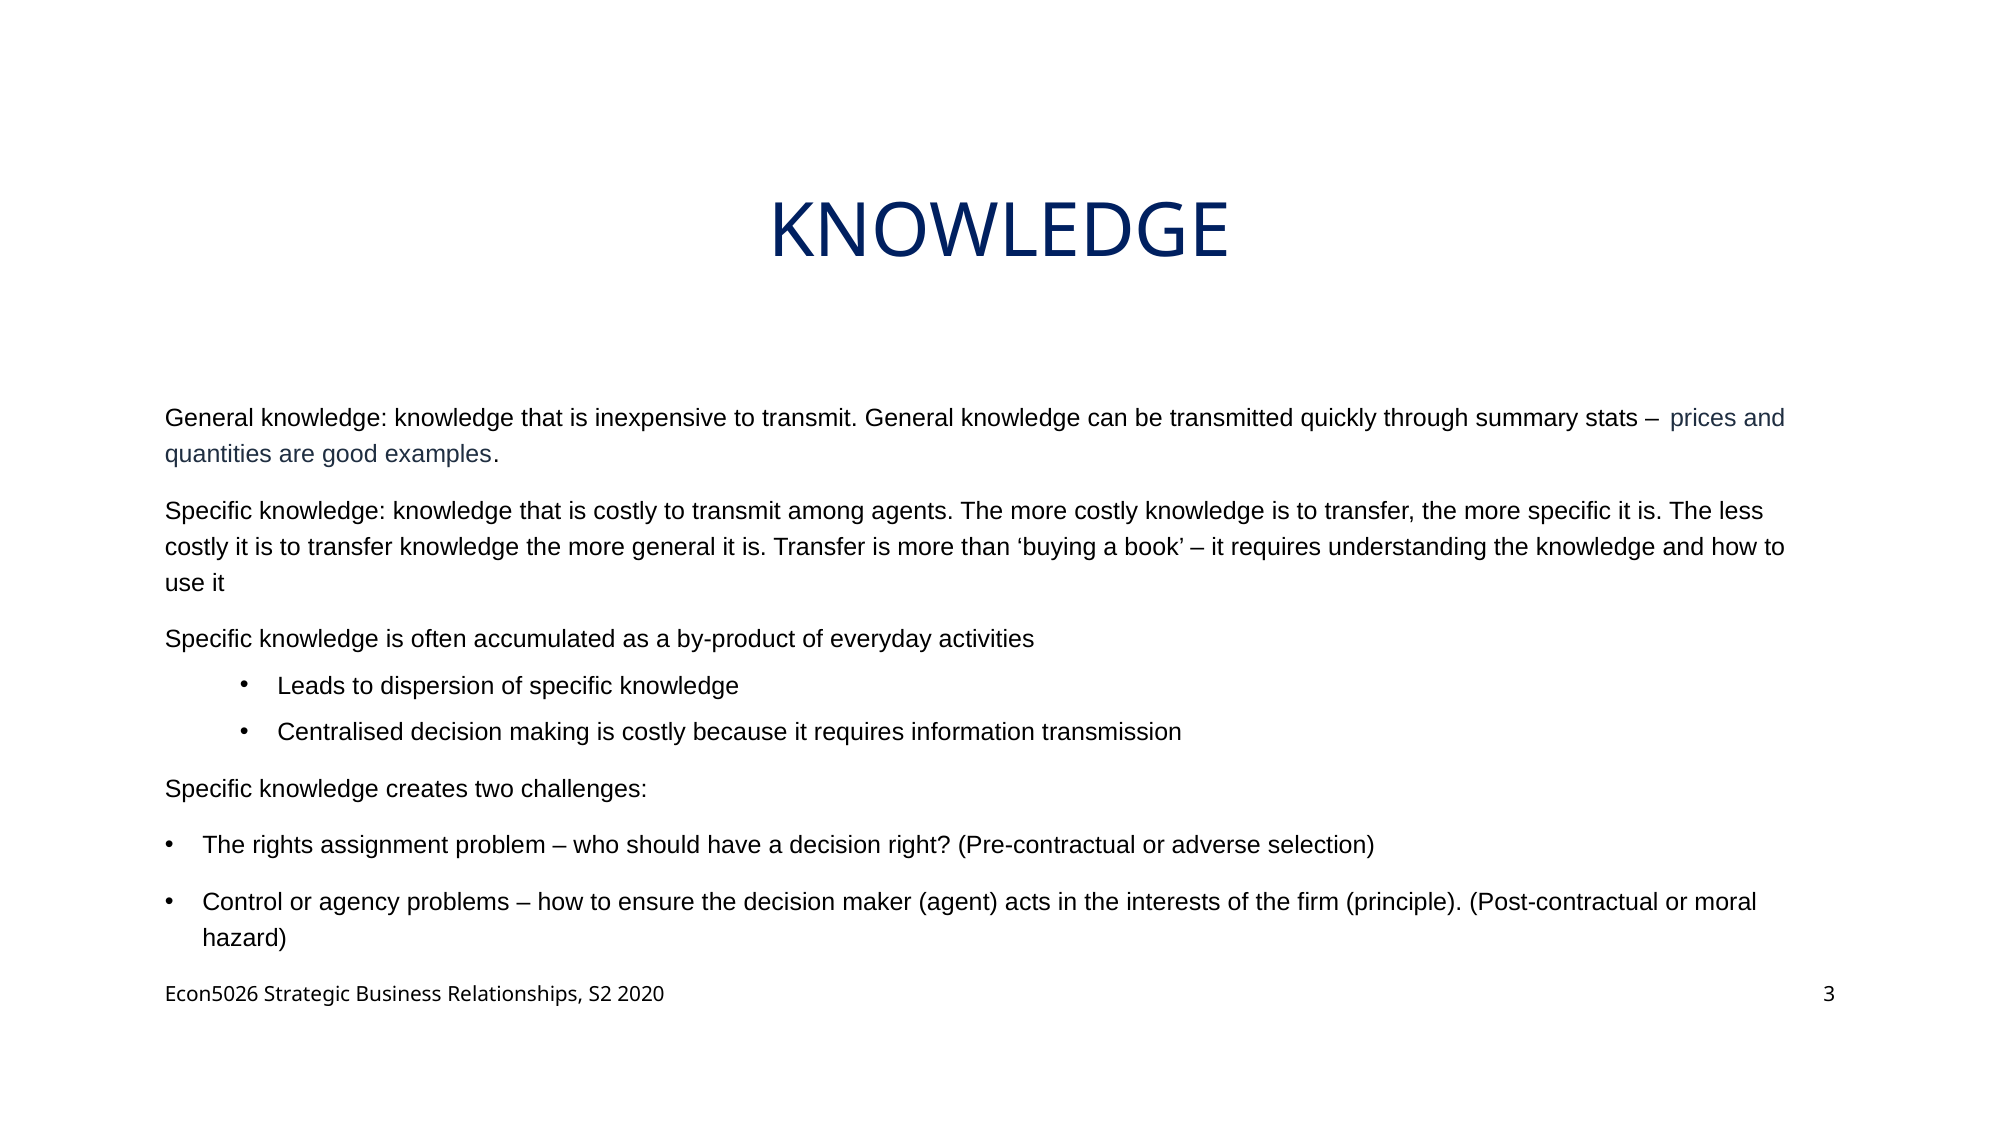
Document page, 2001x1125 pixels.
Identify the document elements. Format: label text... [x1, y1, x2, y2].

slide_number 3 [1724, 965, 1851, 1025]
title Knowledge [149, 101, 1851, 364]
list General knowledge: knowledge that is inexpensive to transmit. General knowledge can be transmitted quickly through summary stats – prices and quantities are good examples. Specific knowledge: knowledge that is costly to transmit among agents. The more costly knowledge is to transfer, the more specific it is. The less costly it is to transfer knowledge the more general it is. Transfer is more than ‘buying a book’ – it requires understanding the knowledge and how to use it Specific knowledge is often accumulated as a by-product of everyday activities Leads to dispersion of specific knowledge Centralised decision making is costly because it requires information transmission Specific knowledge creates two challenges: The rights assignment problem – who should have a decision right? (Pre-contractual or adverse selection) Control or agency problems – how to ensure the decision maker (agent) acts in the interests of the firm (principle). (Post-contractual or moral hazard) [149, 388, 1851, 950]
footer Econ5026 Strategic Business Relationships, S2 2020 [149, 965, 1245, 1025]
